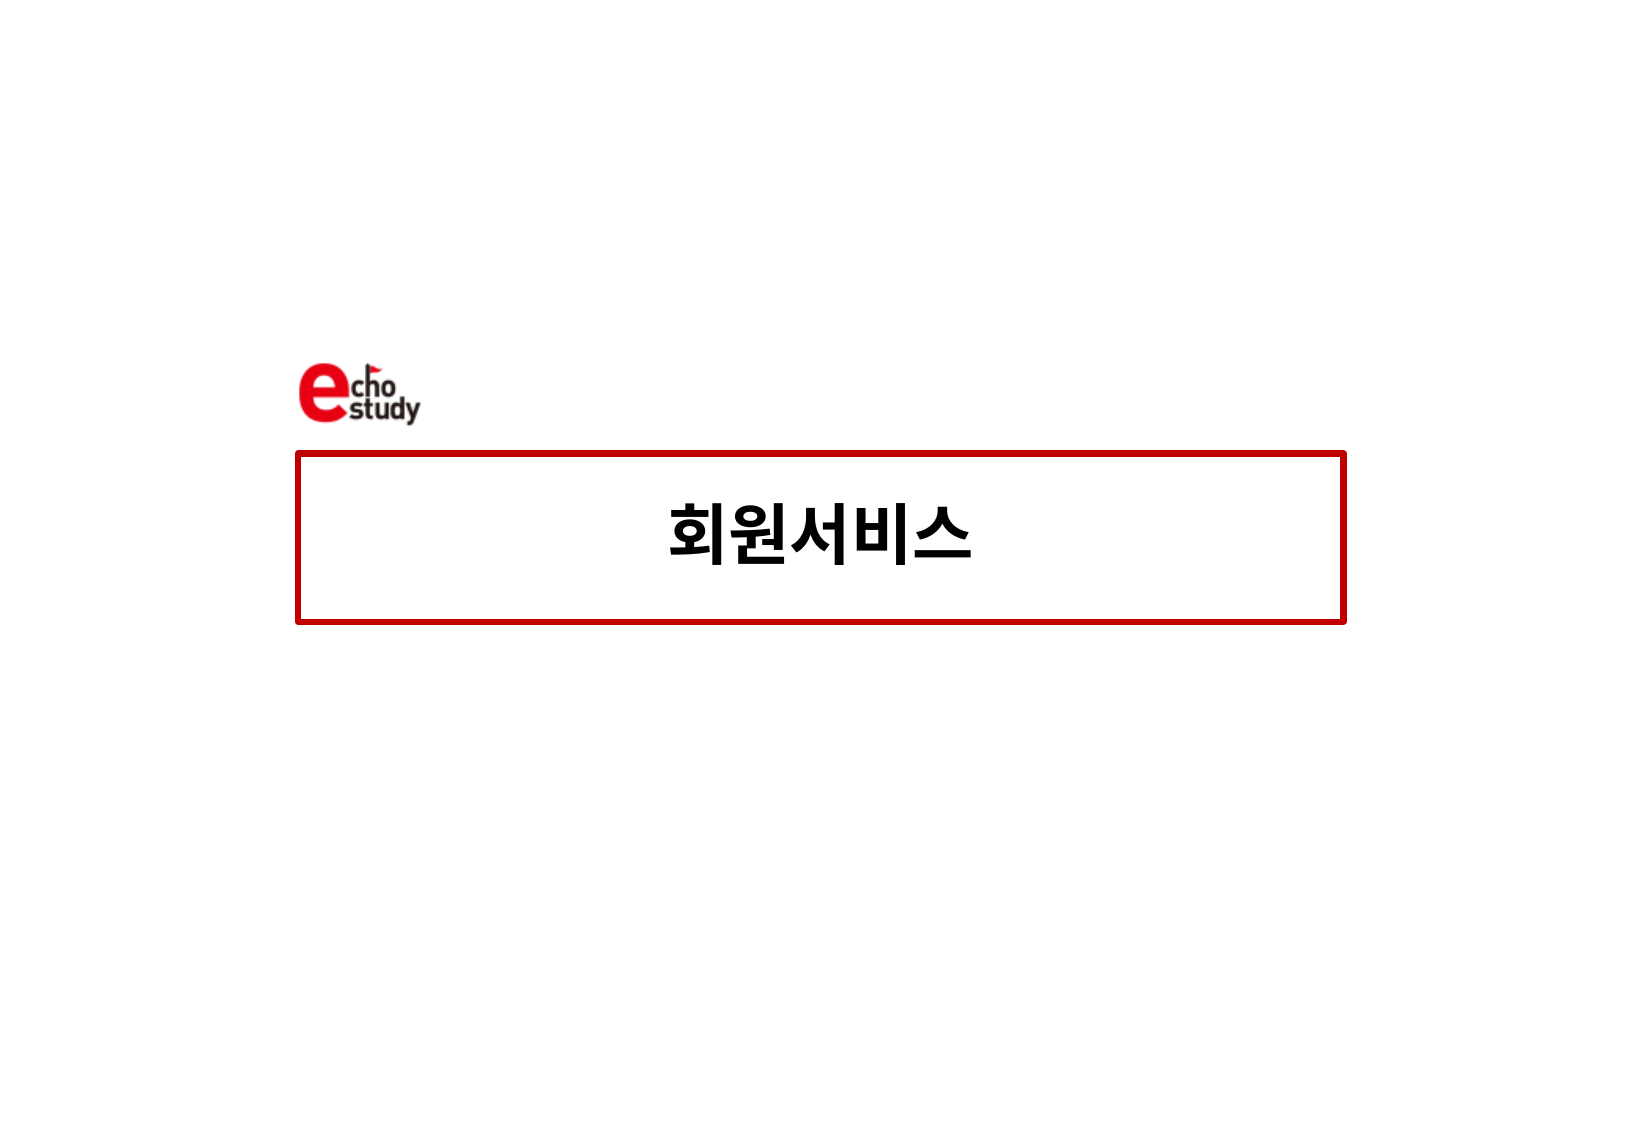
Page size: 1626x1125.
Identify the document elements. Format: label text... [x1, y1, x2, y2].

title 회원서비스 [295, 450, 1347, 625]
picture [298, 362, 466, 427]
